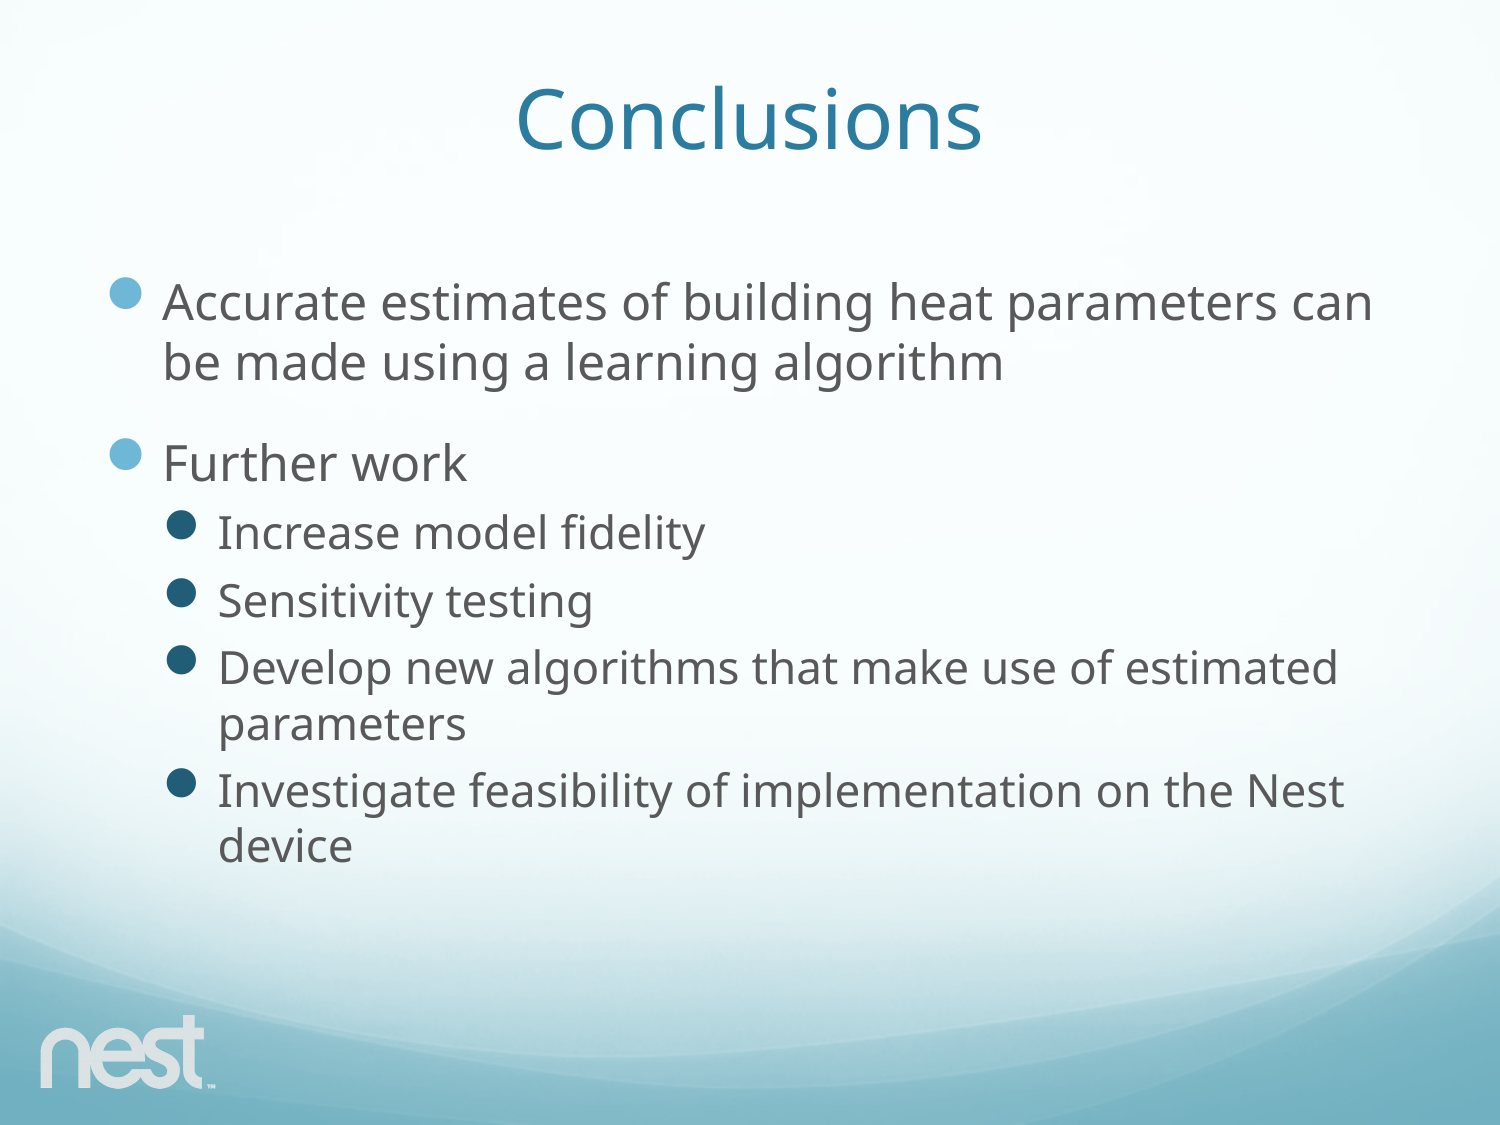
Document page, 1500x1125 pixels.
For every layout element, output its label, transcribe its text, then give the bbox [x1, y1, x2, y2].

list Accurate estimates of building heat parameters can be made using a learning algorithm Further work Increase model fidelity Sensitivity testing Develop new algorithms that make use of estimated parameters Investigate feasibility of implementation on the Nest device [90, 262, 1410, 975]
title Conclusions [90, 17, 1410, 174]
